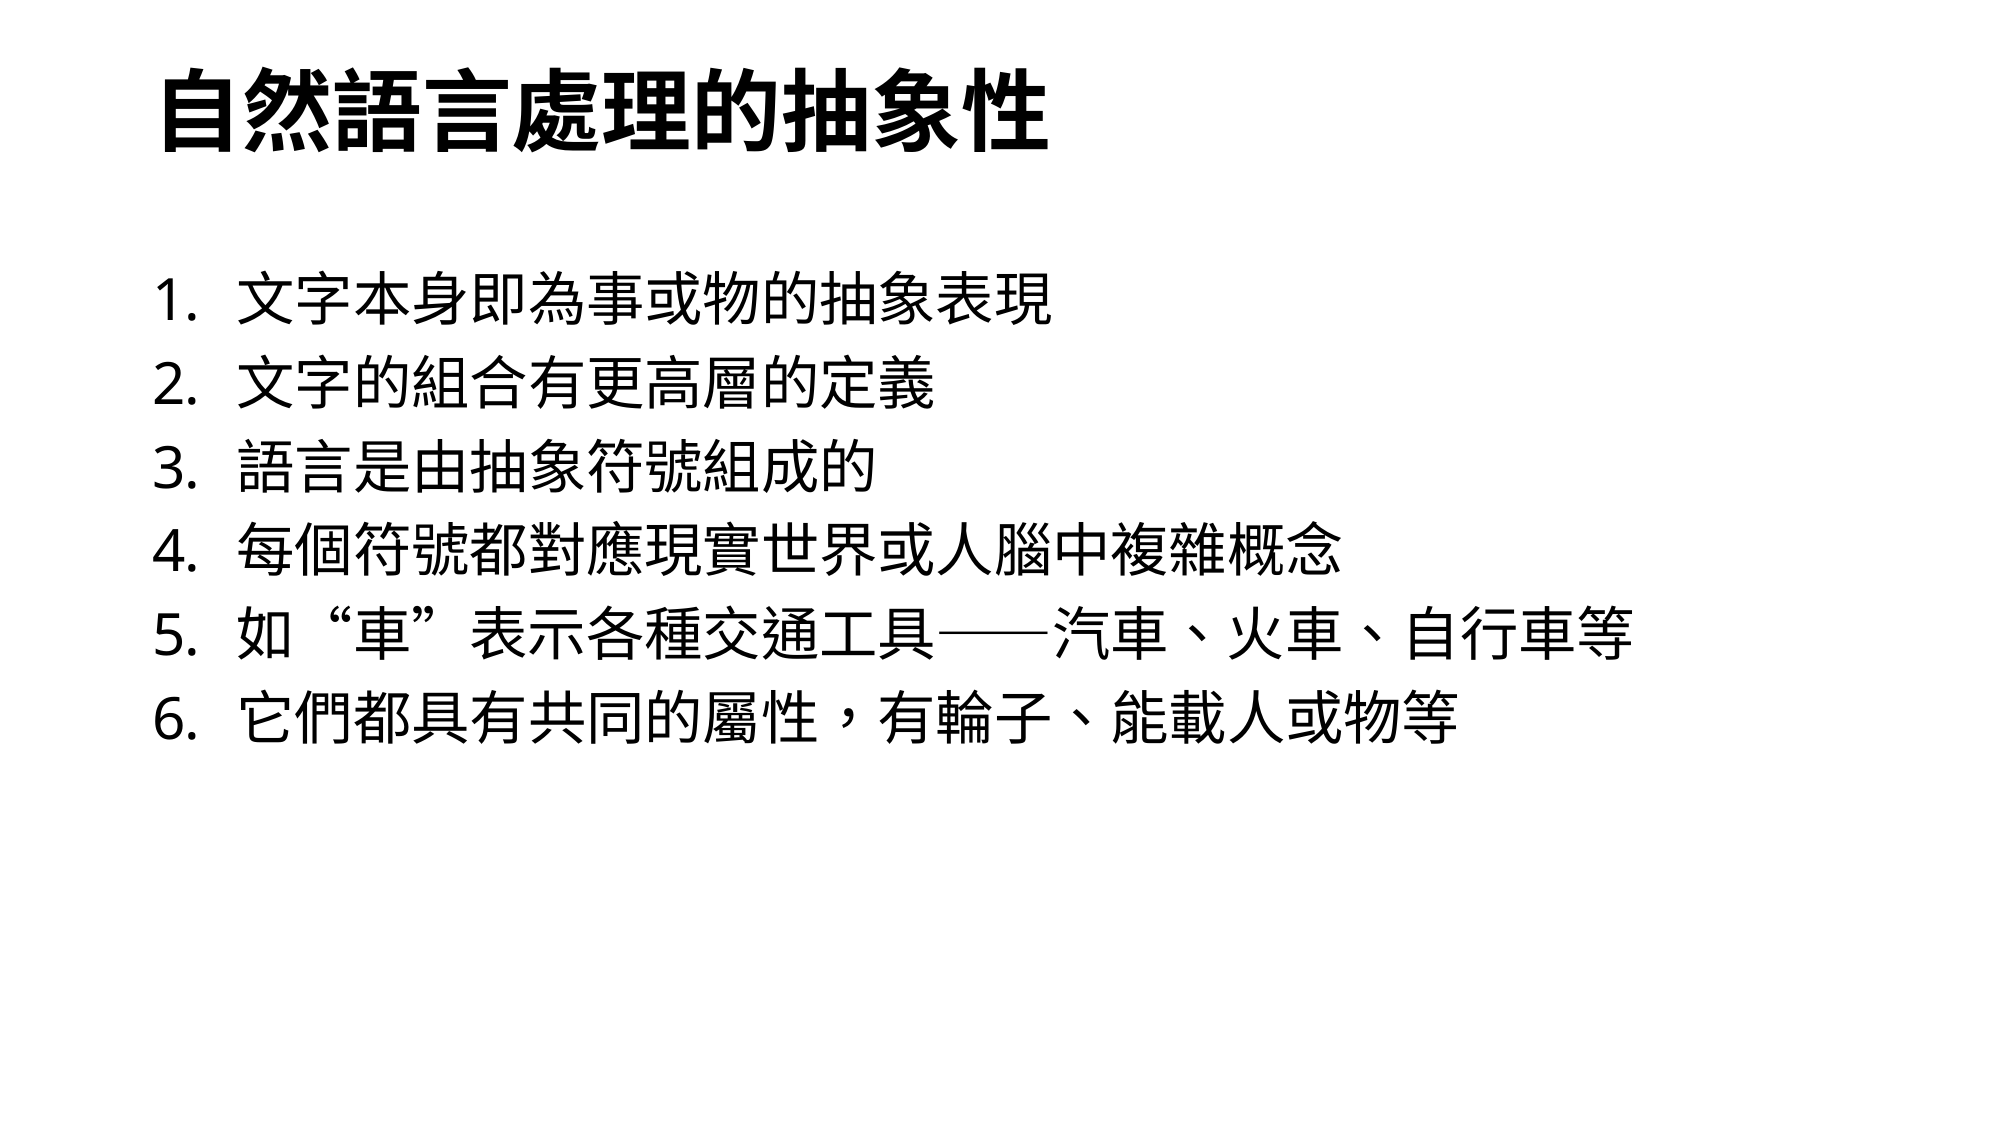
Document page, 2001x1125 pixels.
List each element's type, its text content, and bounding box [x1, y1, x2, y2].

title 自然語言處理的抽象性 [137, 59, 1863, 172]
list 文字本身即為事或物的抽象表現 文字的組合有更高層的定義 語言是由抽象符號組成的 每個符號都對應現實世界或人腦中複雜概念 如“車”表示各種交通工具——汽車、火車、自行車等 它們都具有共同的屬性，有輪子、能載人或物等 [137, 262, 1863, 981]
